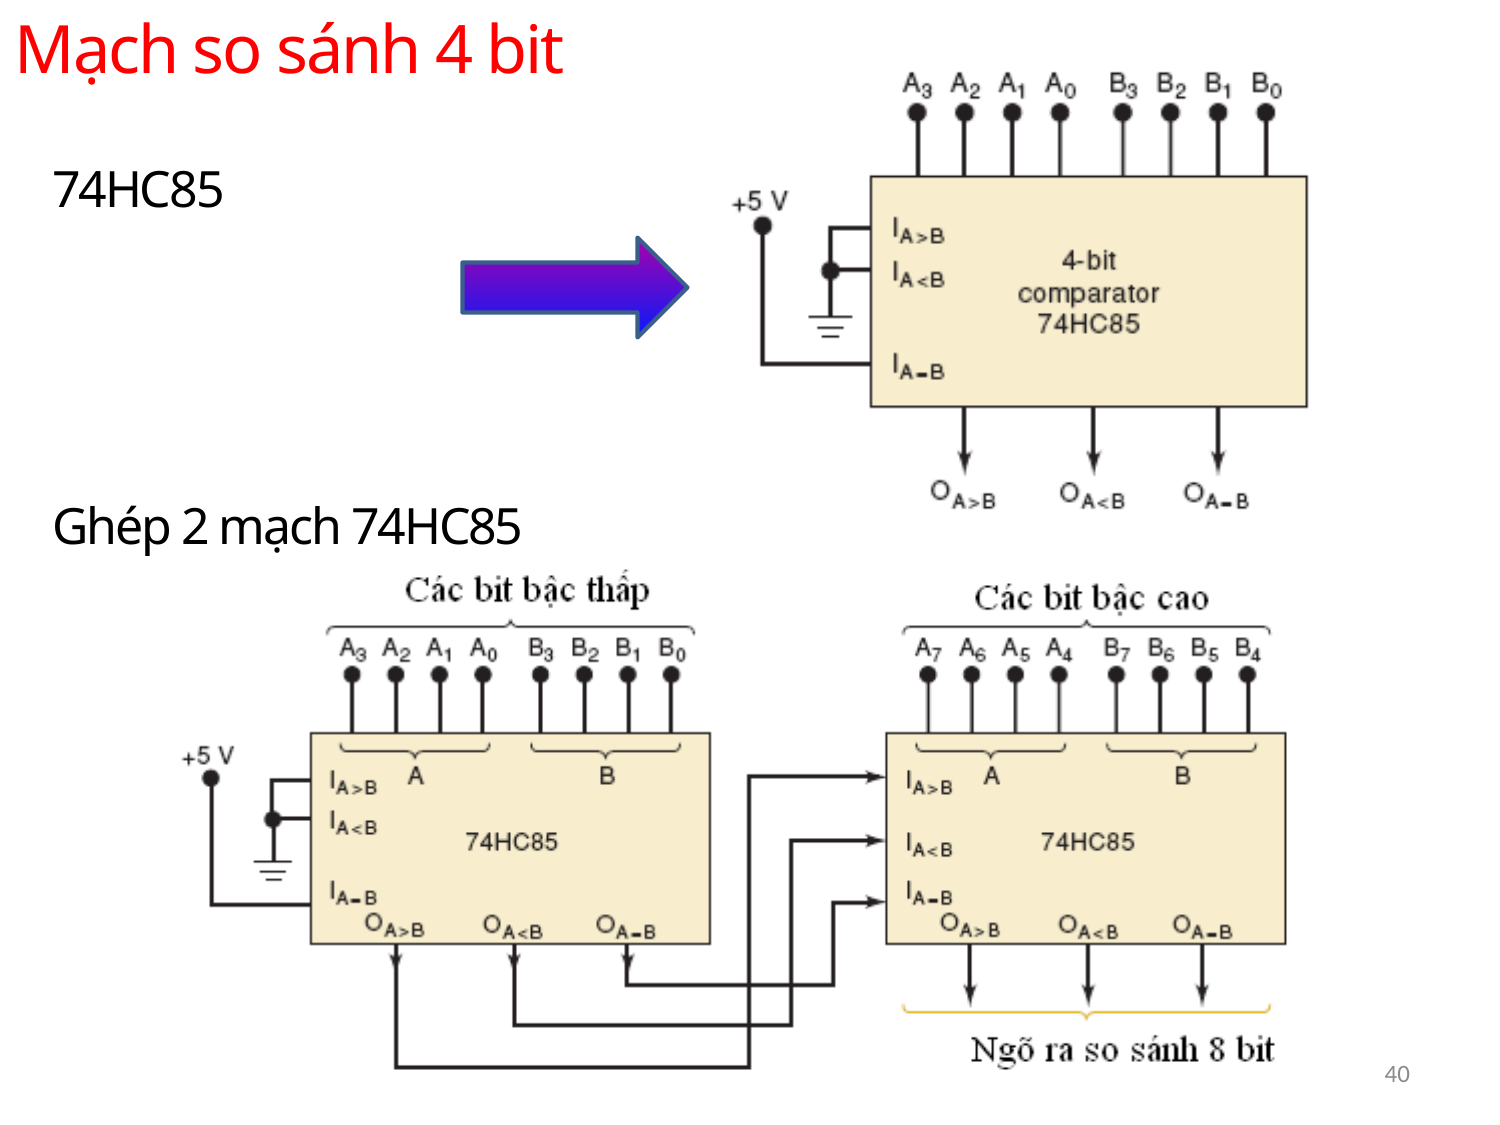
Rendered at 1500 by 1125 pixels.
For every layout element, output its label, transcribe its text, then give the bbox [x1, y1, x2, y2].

text_box Ghép 2 mạch 74HC85 [37, 486, 800, 562]
text_box [460, 235, 664, 340]
text_box 74HC85 [37, 149, 638, 225]
slide_number 40 [1074, 1042, 1425, 1103]
picture [145, 562, 1313, 1088]
picture [669, 62, 1351, 529]
text_box Mạch so sánh 4 bit [0, 0, 1338, 95]
